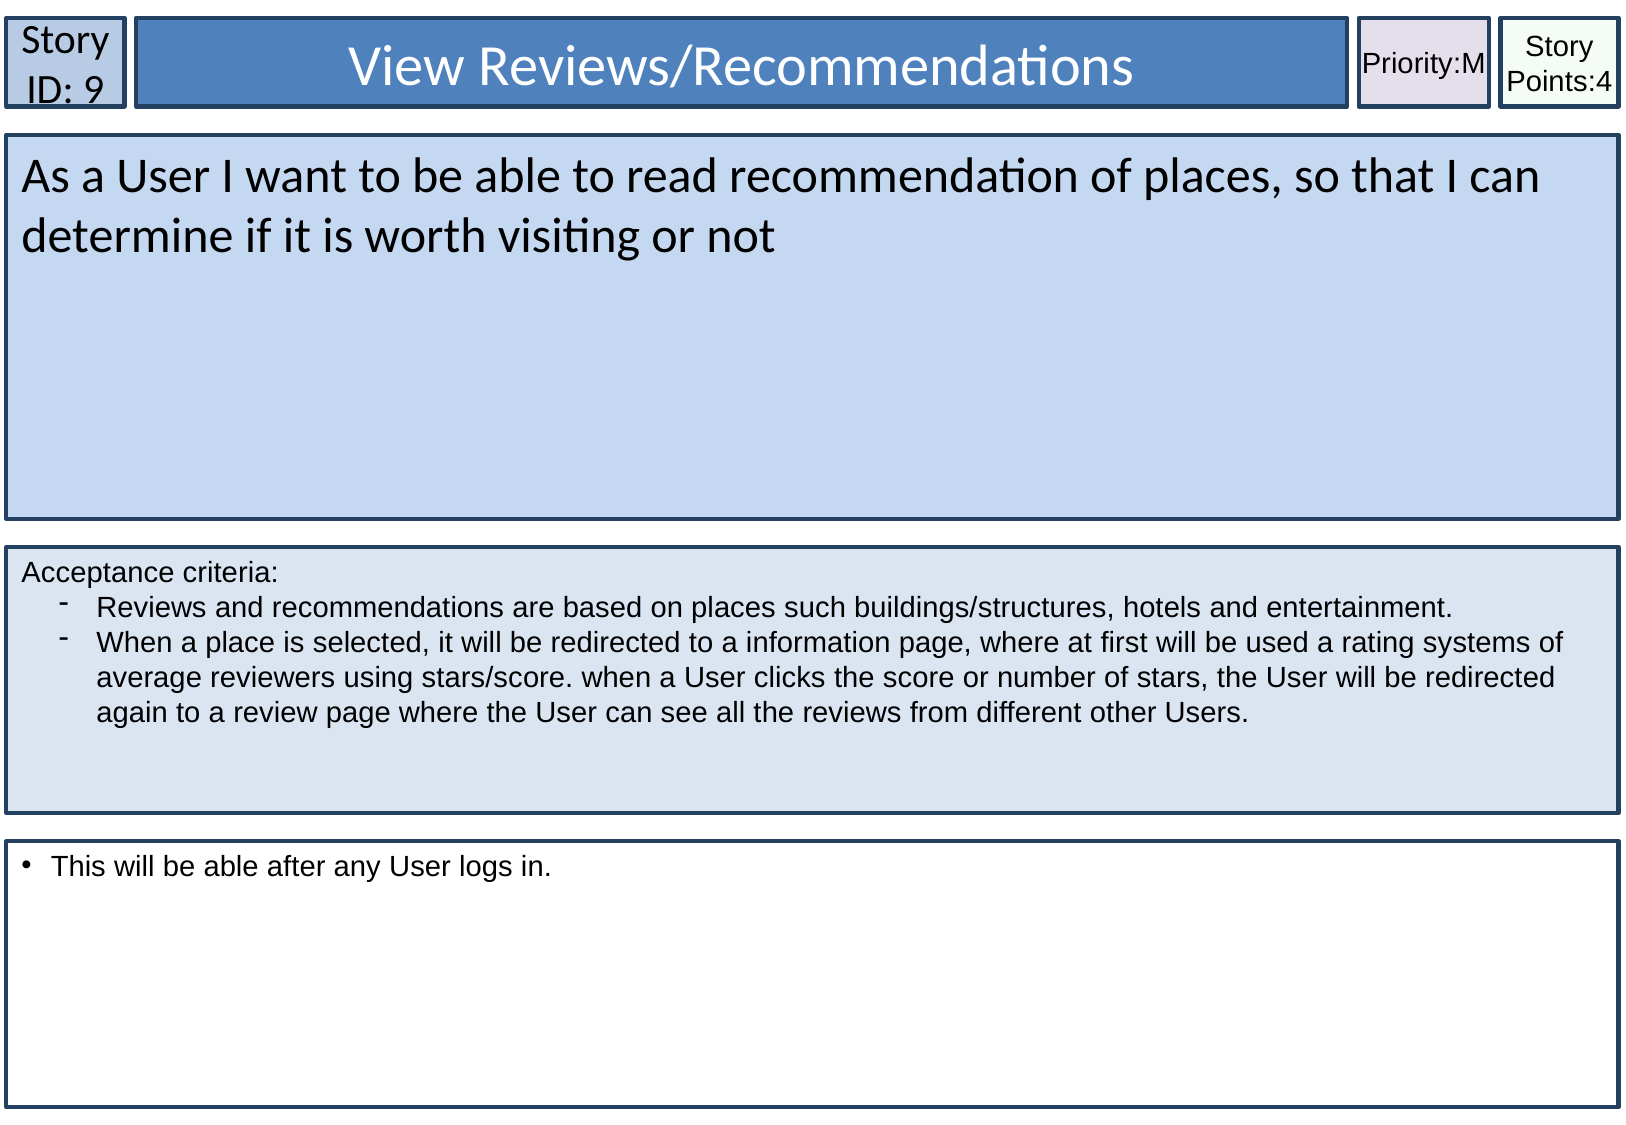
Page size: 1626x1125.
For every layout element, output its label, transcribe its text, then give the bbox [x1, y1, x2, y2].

text_box As a User I want to be able to read recommendation of places, so that I can determine if it is worth visiting or not [6, 134, 1619, 519]
text_box This will be able after any User logs in. [6, 841, 1619, 1107]
text_box Priority:M [1358, 17, 1489, 107]
text_box Acceptance criteria: Reviews and recommendations are based on places such buildings/structures, hotels and entertainment. When a place is selected, it will be redirected to a information page, where at first will be used a rating systems of average reviewers using stars/score. when a User clicks the score or number of stars, the User will be redirected again to a review page where the User can see all the reviews from different other Users. [6, 547, 1619, 813]
text_box Story Points:4 [1500, 17, 1619, 107]
text_box View Reviews/Recommendations [136, 17, 1347, 107]
text_box Story ID: 9 [6, 17, 125, 107]
